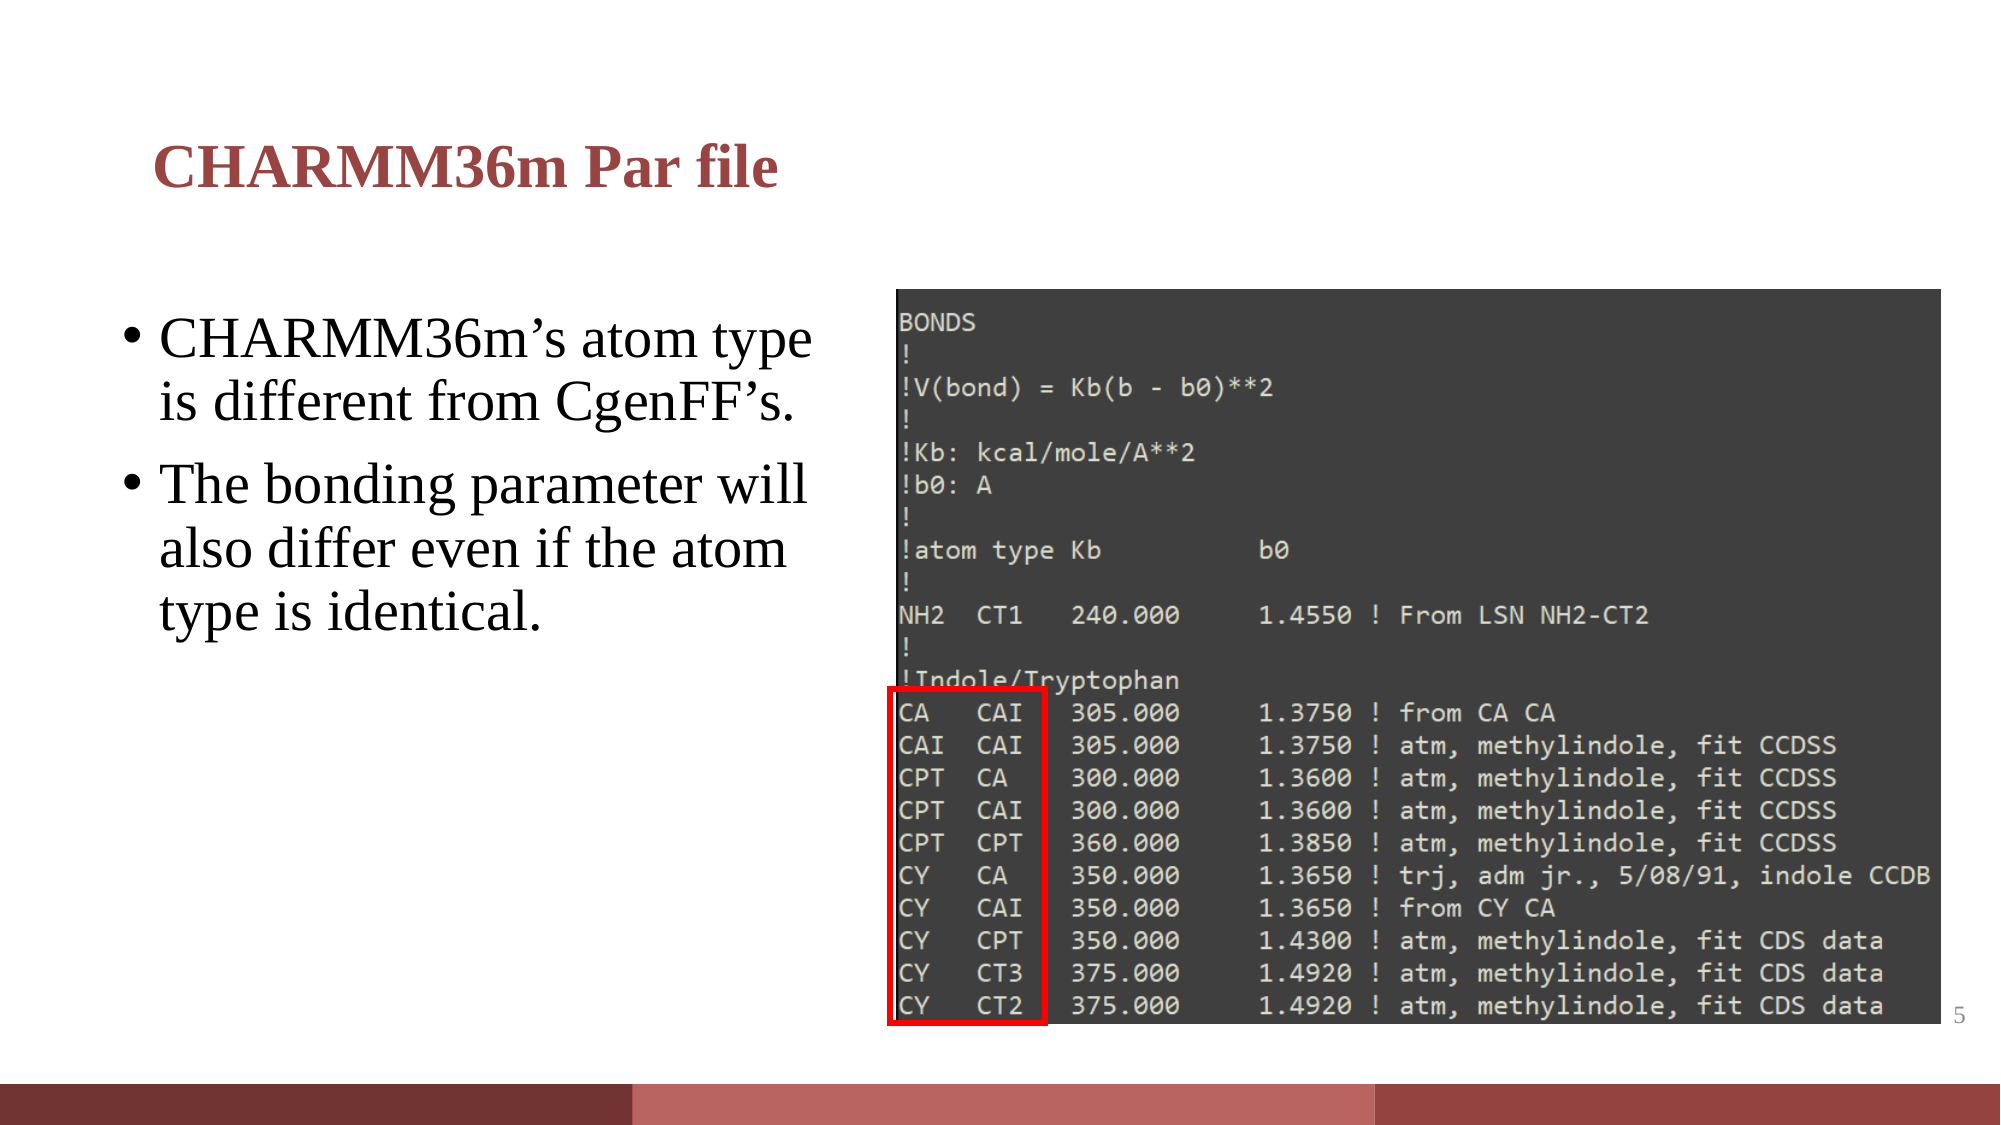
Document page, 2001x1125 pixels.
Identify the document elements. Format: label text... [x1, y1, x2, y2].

picture [896, 289, 1941, 1024]
text_box [889, 688, 896, 1024]
title CHARMM36m Par file [137, 59, 1849, 276]
slide_number 5 [1530, 983, 1981, 1044]
list CHARMM36m’s atom type is different from CgenFF’s. The bonding parameter will also differ even if the atom type is identical. [107, 299, 833, 1014]
